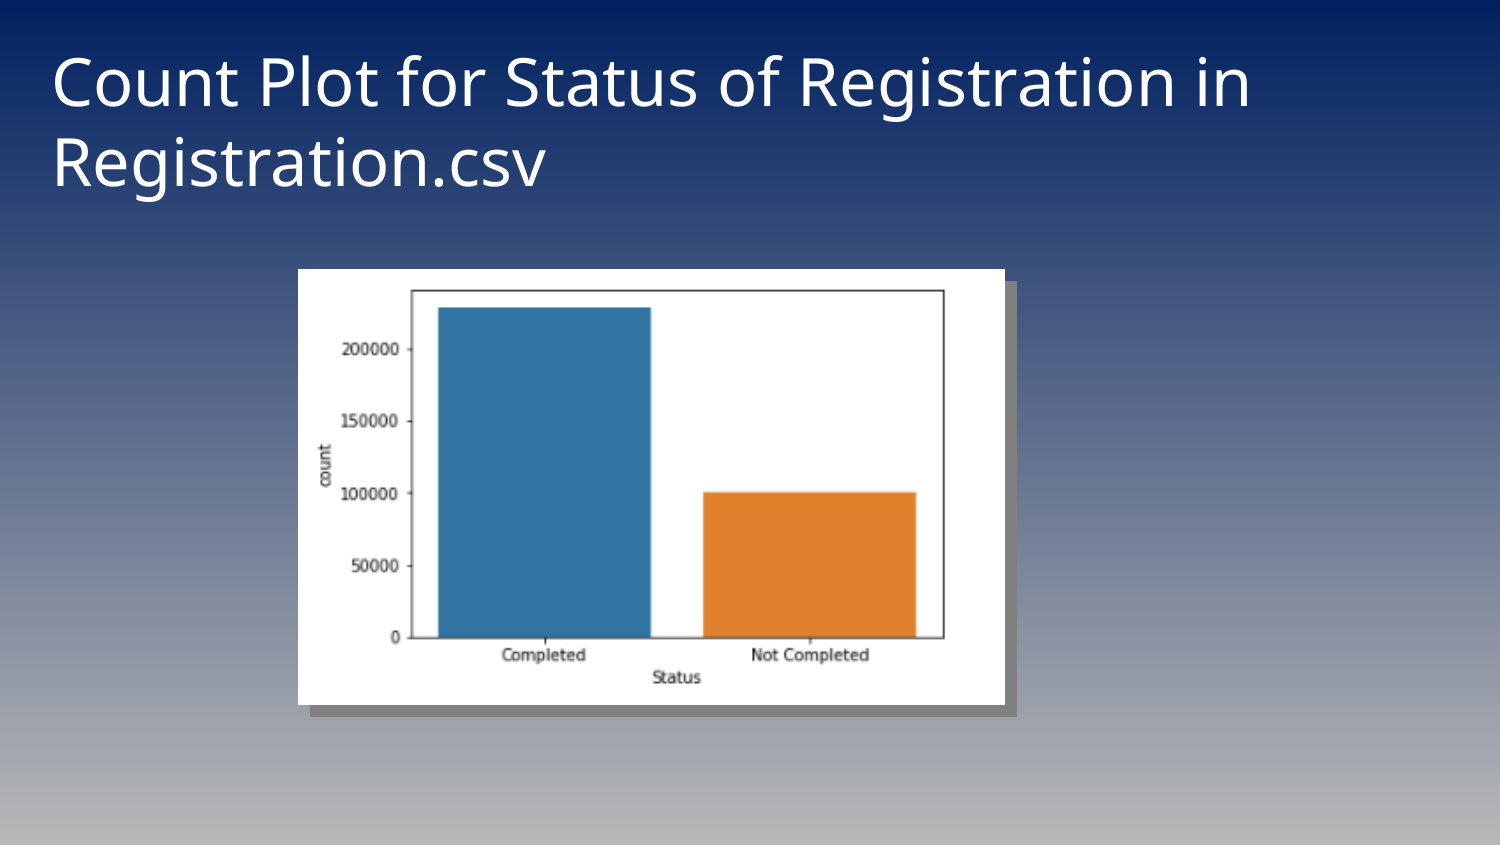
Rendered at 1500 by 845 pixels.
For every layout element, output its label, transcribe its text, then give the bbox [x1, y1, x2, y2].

text_box Count Plot for Status of Registration in Registration.csv [51, 39, 1449, 200]
picture [298, 269, 1006, 706]
